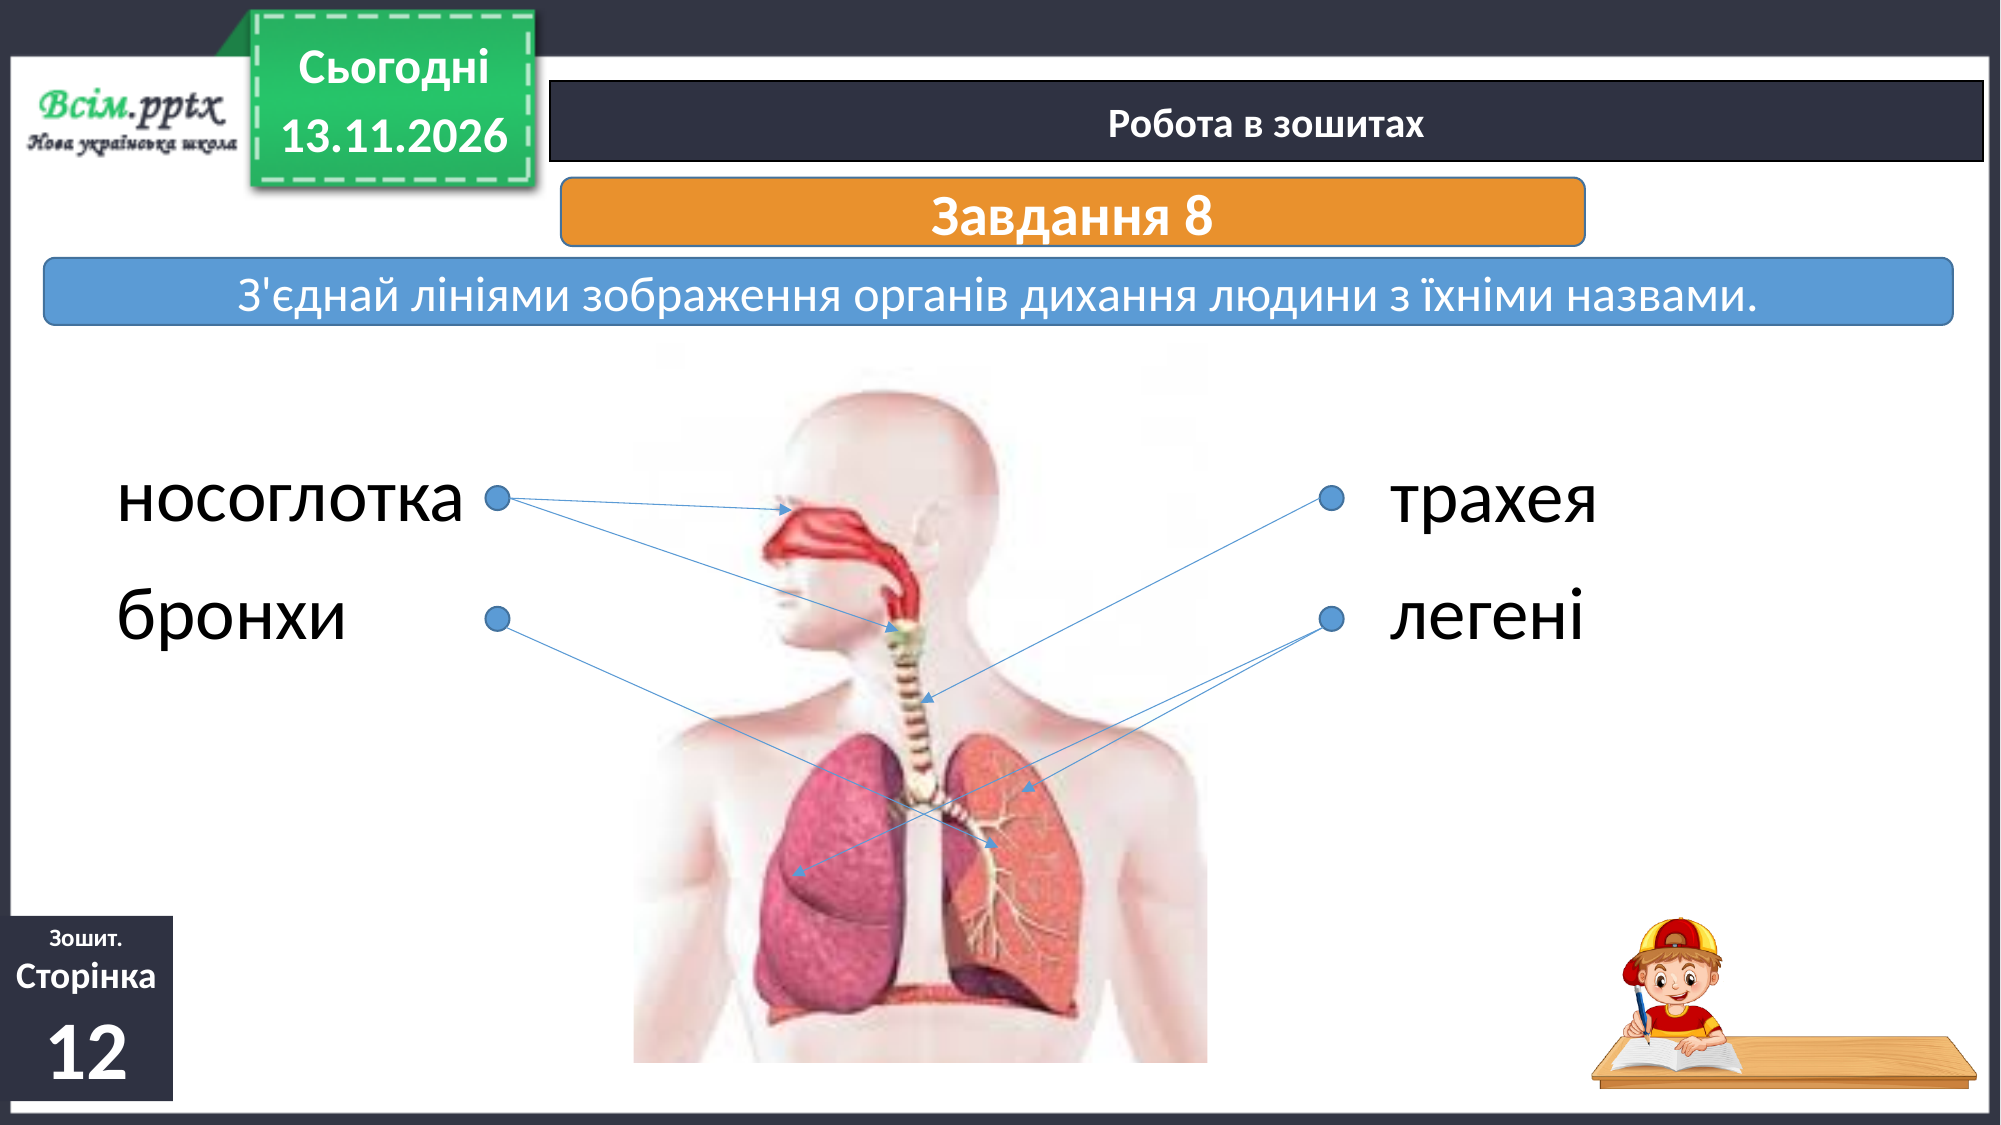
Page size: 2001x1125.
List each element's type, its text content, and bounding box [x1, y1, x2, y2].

text_box Зошит. Сторінка 12 [0, 915, 174, 1102]
text_box [1318, 485, 1345, 512]
text_box [484, 485, 511, 512]
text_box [920, 498, 1320, 627]
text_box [505, 627, 791, 848]
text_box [791, 627, 1324, 876]
text_box [484, 605, 509, 632]
text_box носоглотка [101, 439, 510, 545]
text_box Сьогодні [284, 26, 535, 101]
text_box трахея [1375, 440, 1784, 545]
text_box бронхи [101, 557, 509, 663]
text_box 26.01.2022 [263, 101, 524, 164]
picture [0, 0, 2001, 1125]
text_box [1320, 605, 1345, 632]
text_box Завдання 8 [559, 176, 1586, 248]
text_box легені [1375, 557, 1784, 663]
text_box З'єднай лініями зображення органів дихання людини з їхніми назвами. [42, 256, 1954, 326]
text_box Робота в зошитах [549, 80, 1984, 162]
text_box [509, 498, 899, 627]
